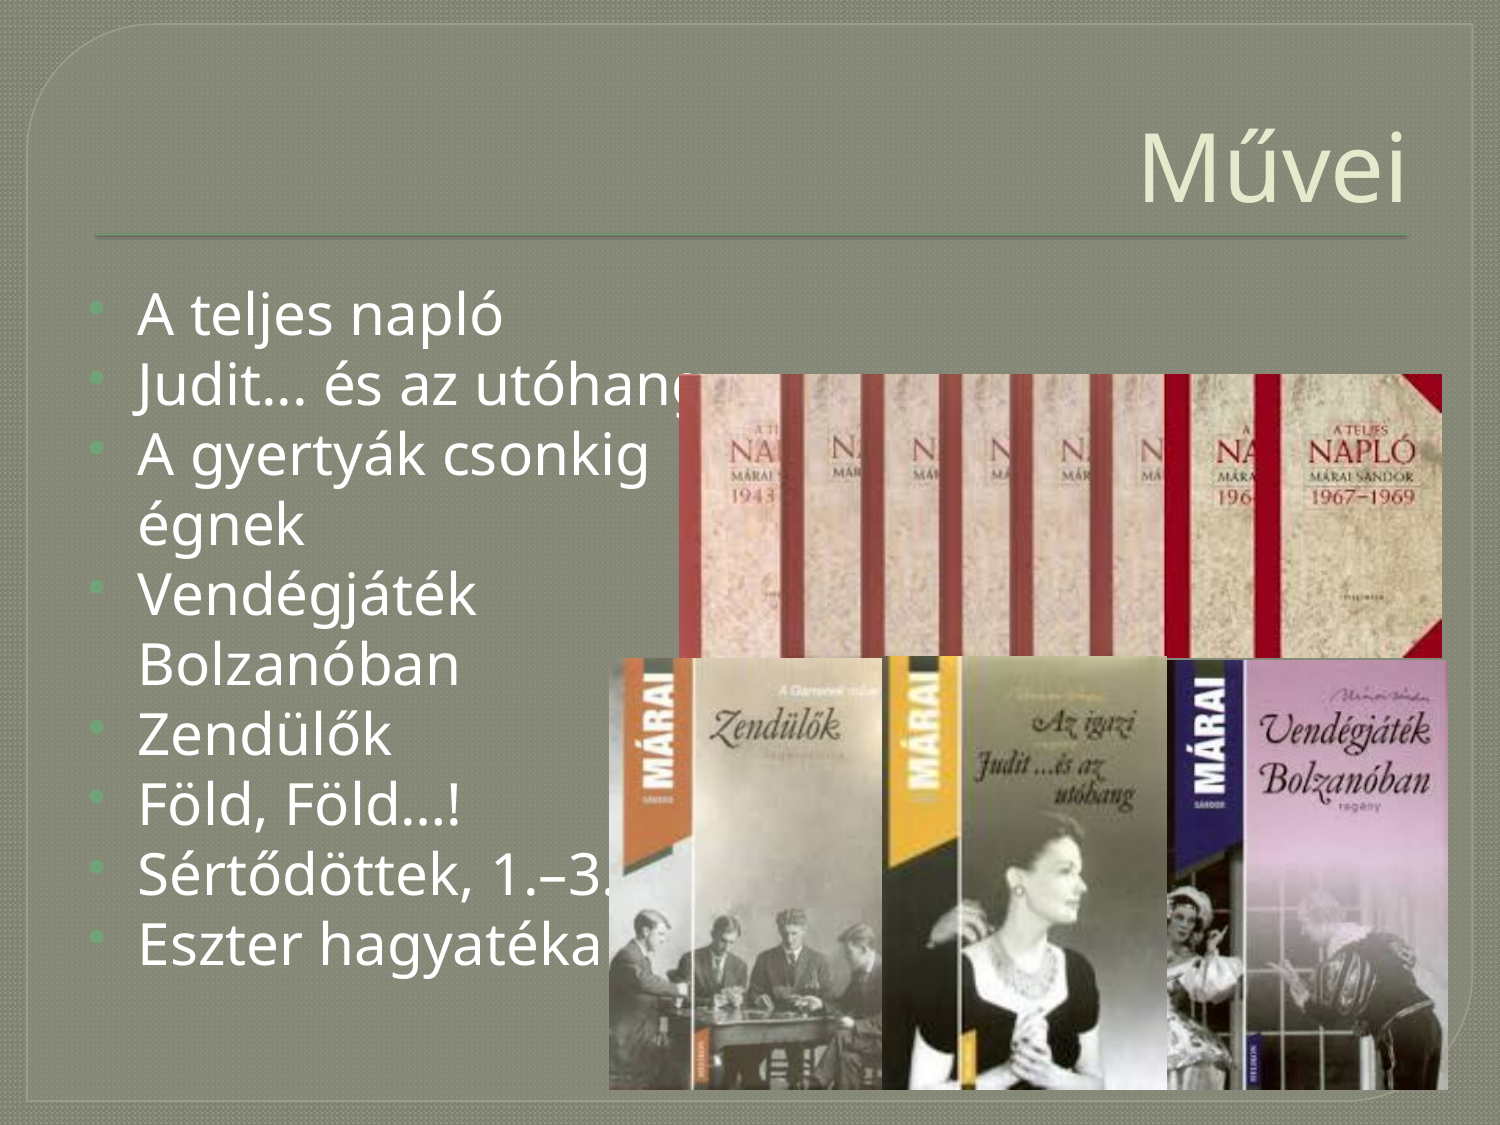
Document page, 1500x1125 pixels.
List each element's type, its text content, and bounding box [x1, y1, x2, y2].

picture [609, 374, 1448, 1091]
list A teljes napló Judit... és az utóhang A gyertyák csonkig égnek Vendégjáték Bolzanóban Zendülők Föld, Föld…! Sértődöttek, 1.–3. Eszter hagyatéka [75, 270, 738, 1013]
title Művei [75, 41, 1425, 230]
